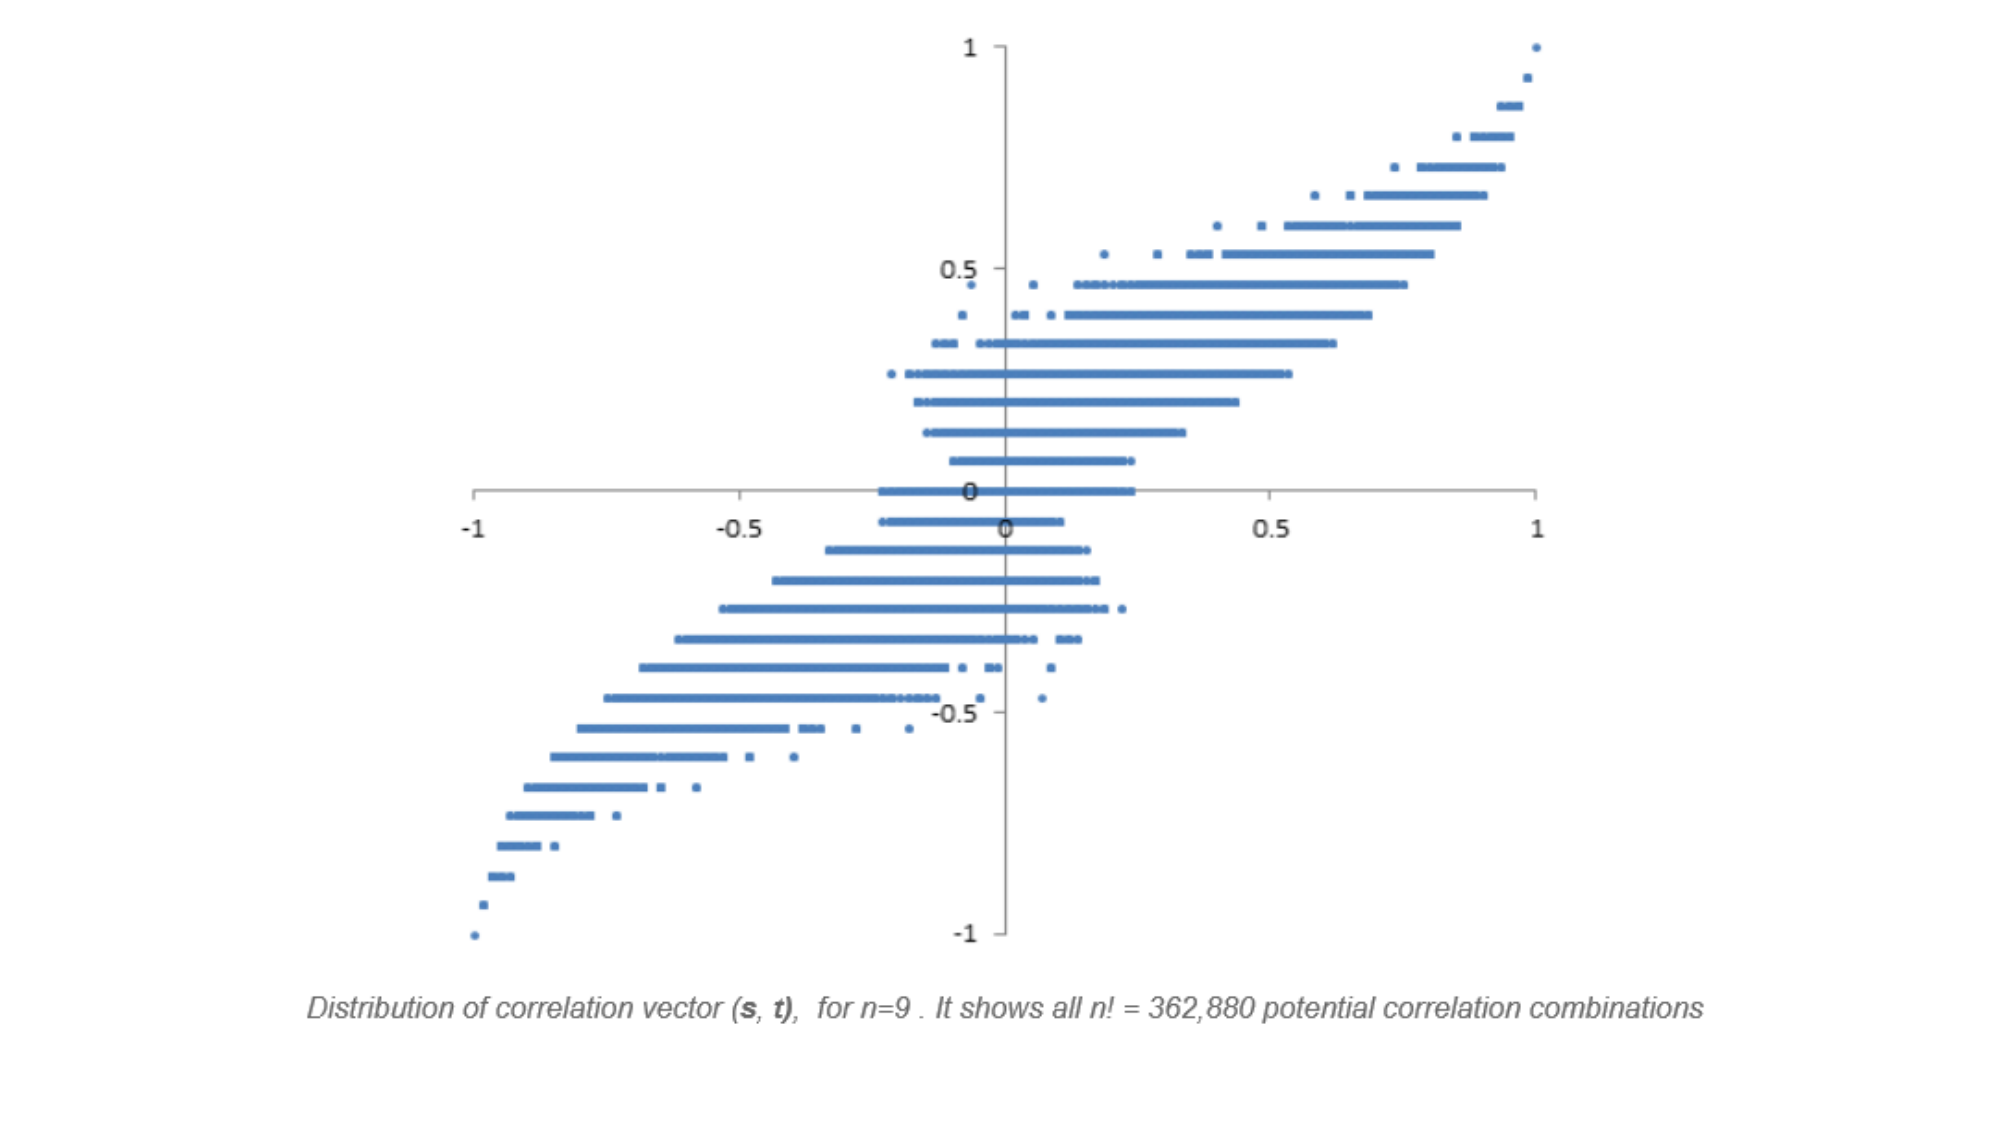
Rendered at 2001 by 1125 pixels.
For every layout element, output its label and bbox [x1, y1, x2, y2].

picture [238, 0, 1780, 1077]
